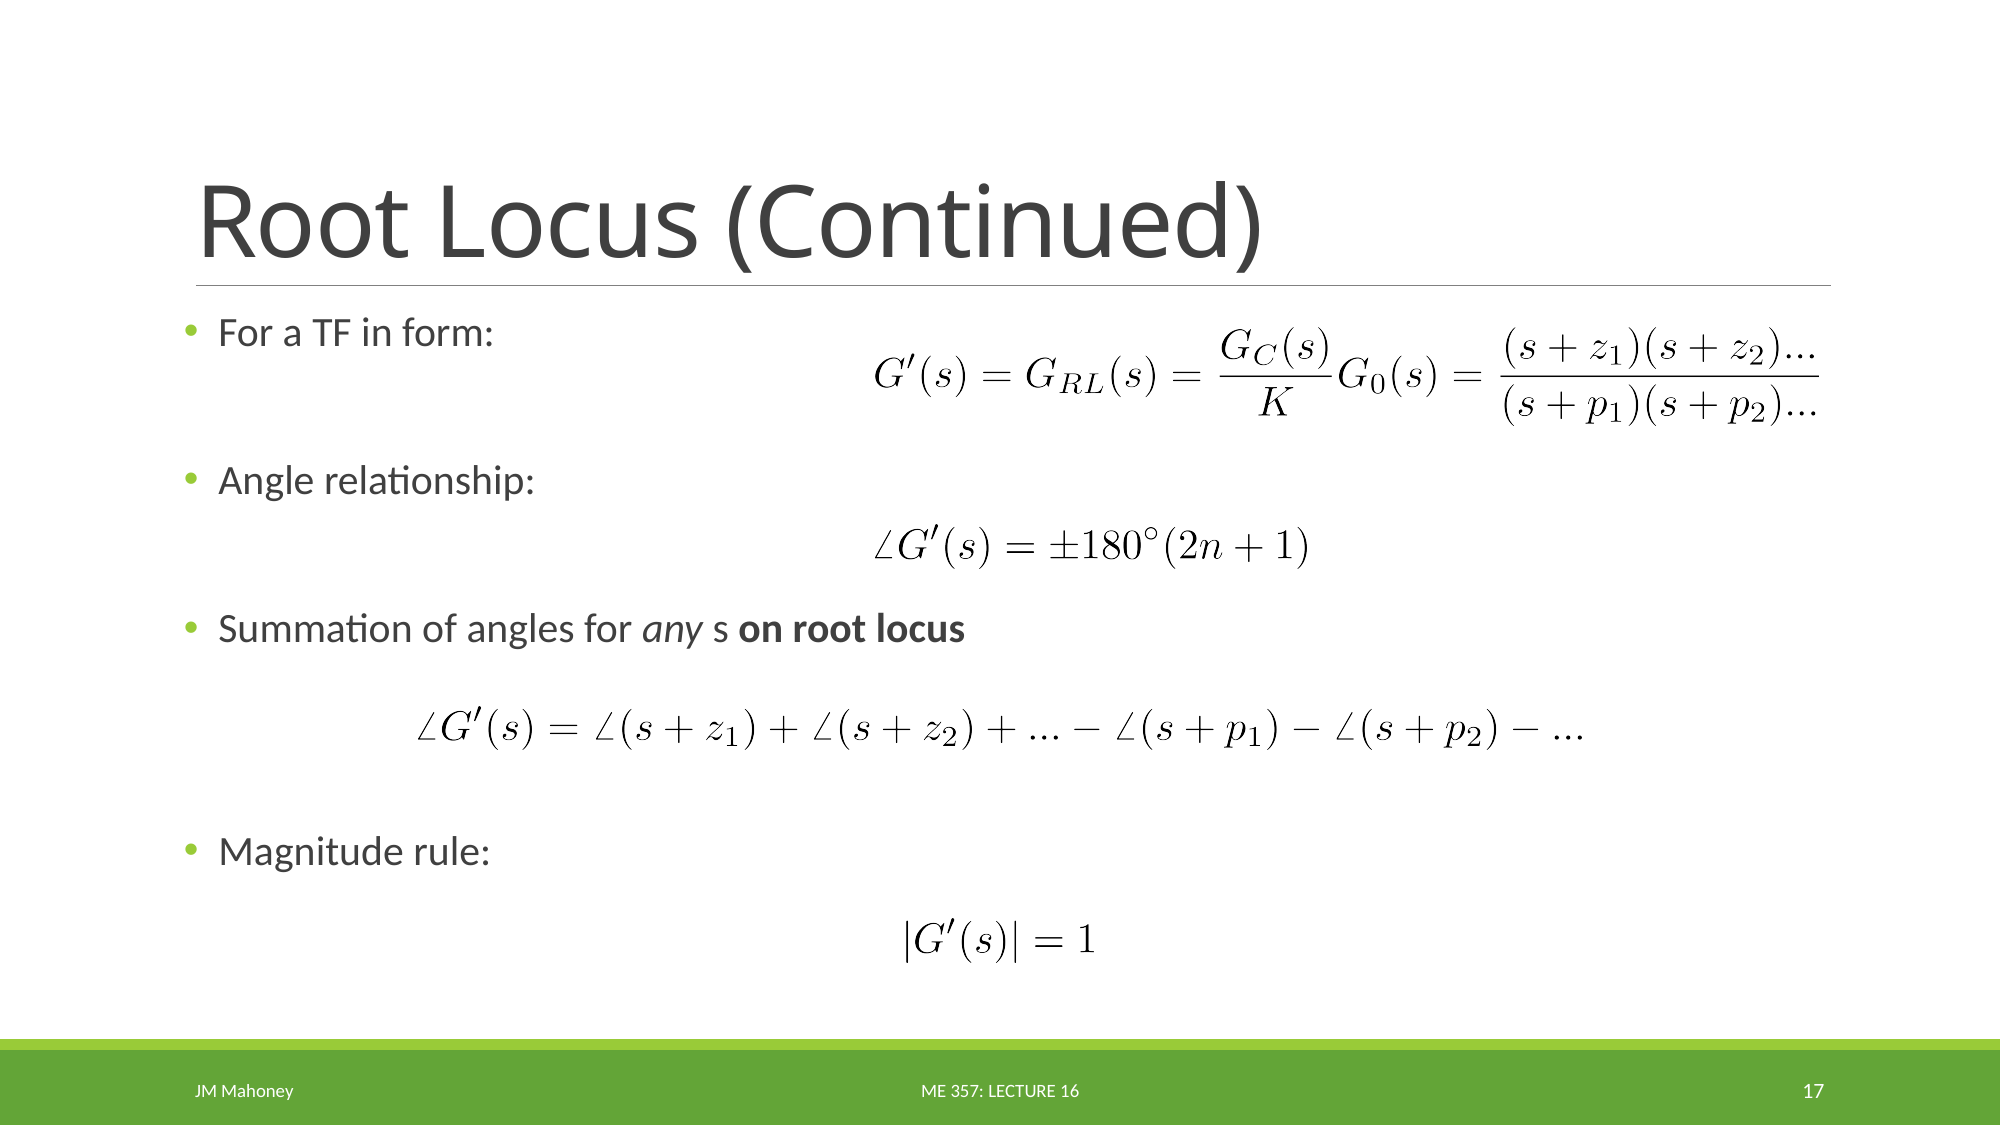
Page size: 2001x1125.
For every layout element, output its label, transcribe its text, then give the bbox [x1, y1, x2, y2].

picture [905, 918, 1094, 964]
list For a TF in form: Angle relationship: Summation of angles for any s on root locus Magnitude rule: [180, 302, 1830, 963]
slide_number JM Mahoney [180, 1059, 586, 1120]
picture [418, 705, 1582, 751]
title Root Locus (Continued) [180, 47, 1830, 285]
picture [874, 524, 1308, 570]
picture [874, 326, 1819, 426]
footer ME 357: Lecture 16 [604, 1059, 1396, 1120]
slide_number 17 [1624, 1059, 1840, 1120]
